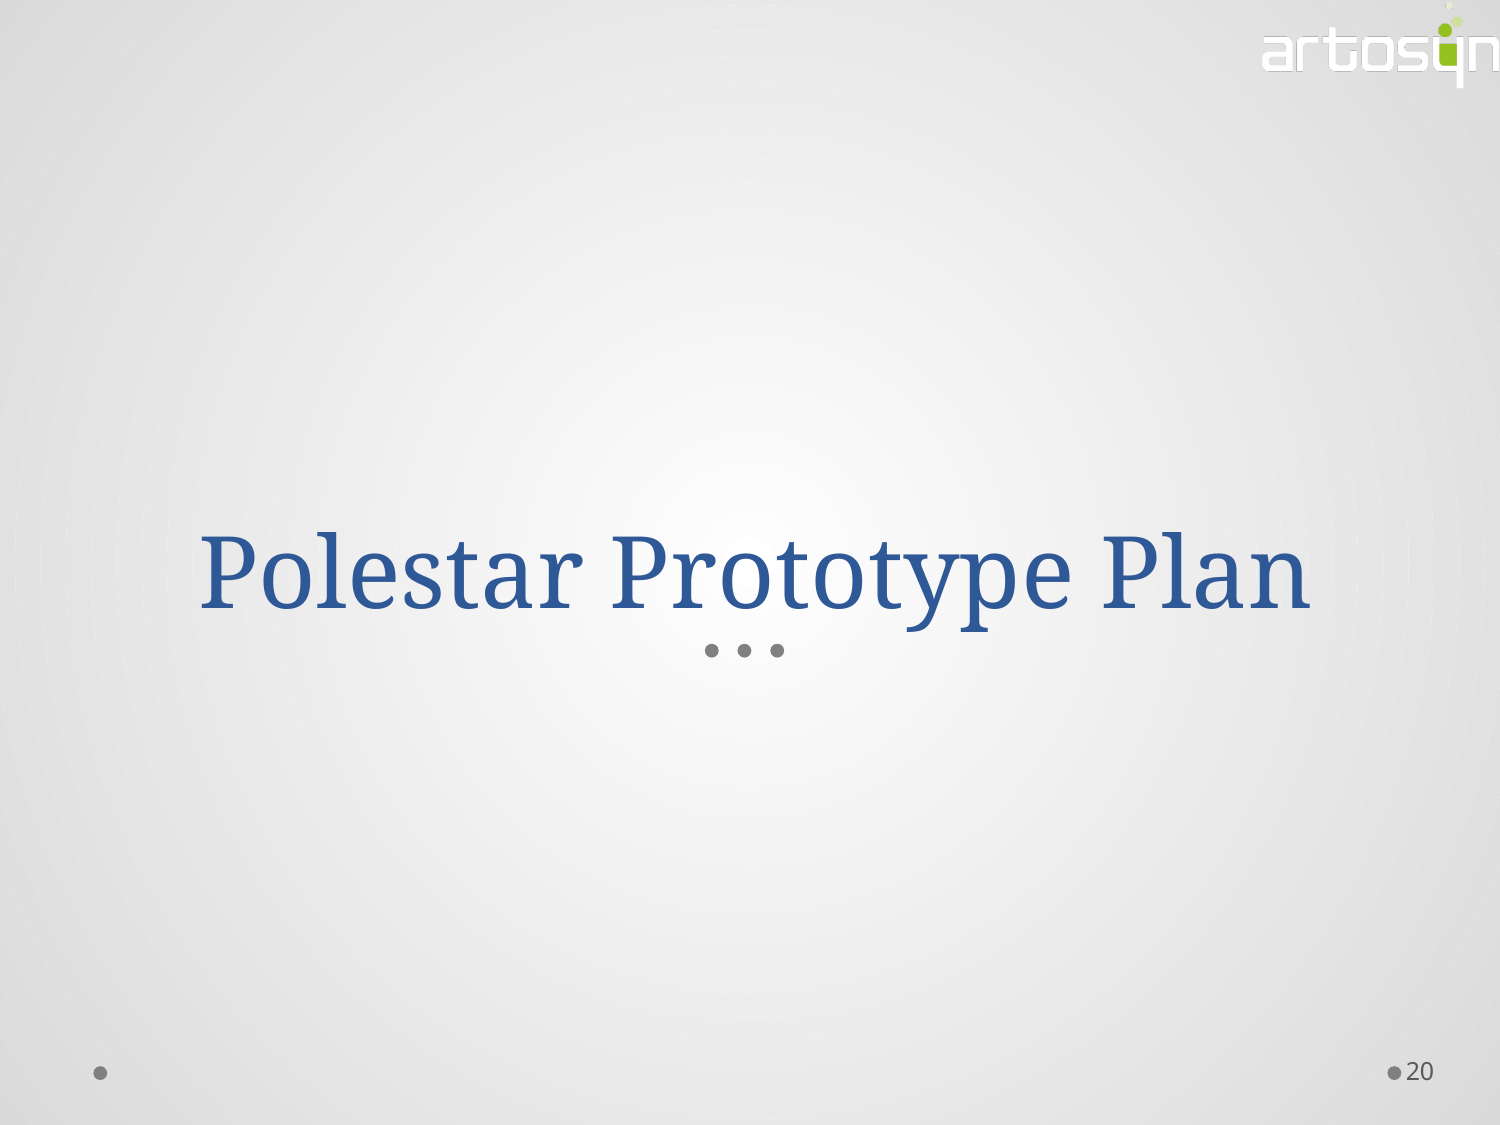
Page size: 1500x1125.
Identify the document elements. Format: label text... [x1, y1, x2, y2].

slide_number 20 [1401, 1042, 1494, 1103]
title Polestar Prototype Plan [118, 224, 1394, 636]
picture [1262, 2, 1499, 91]
